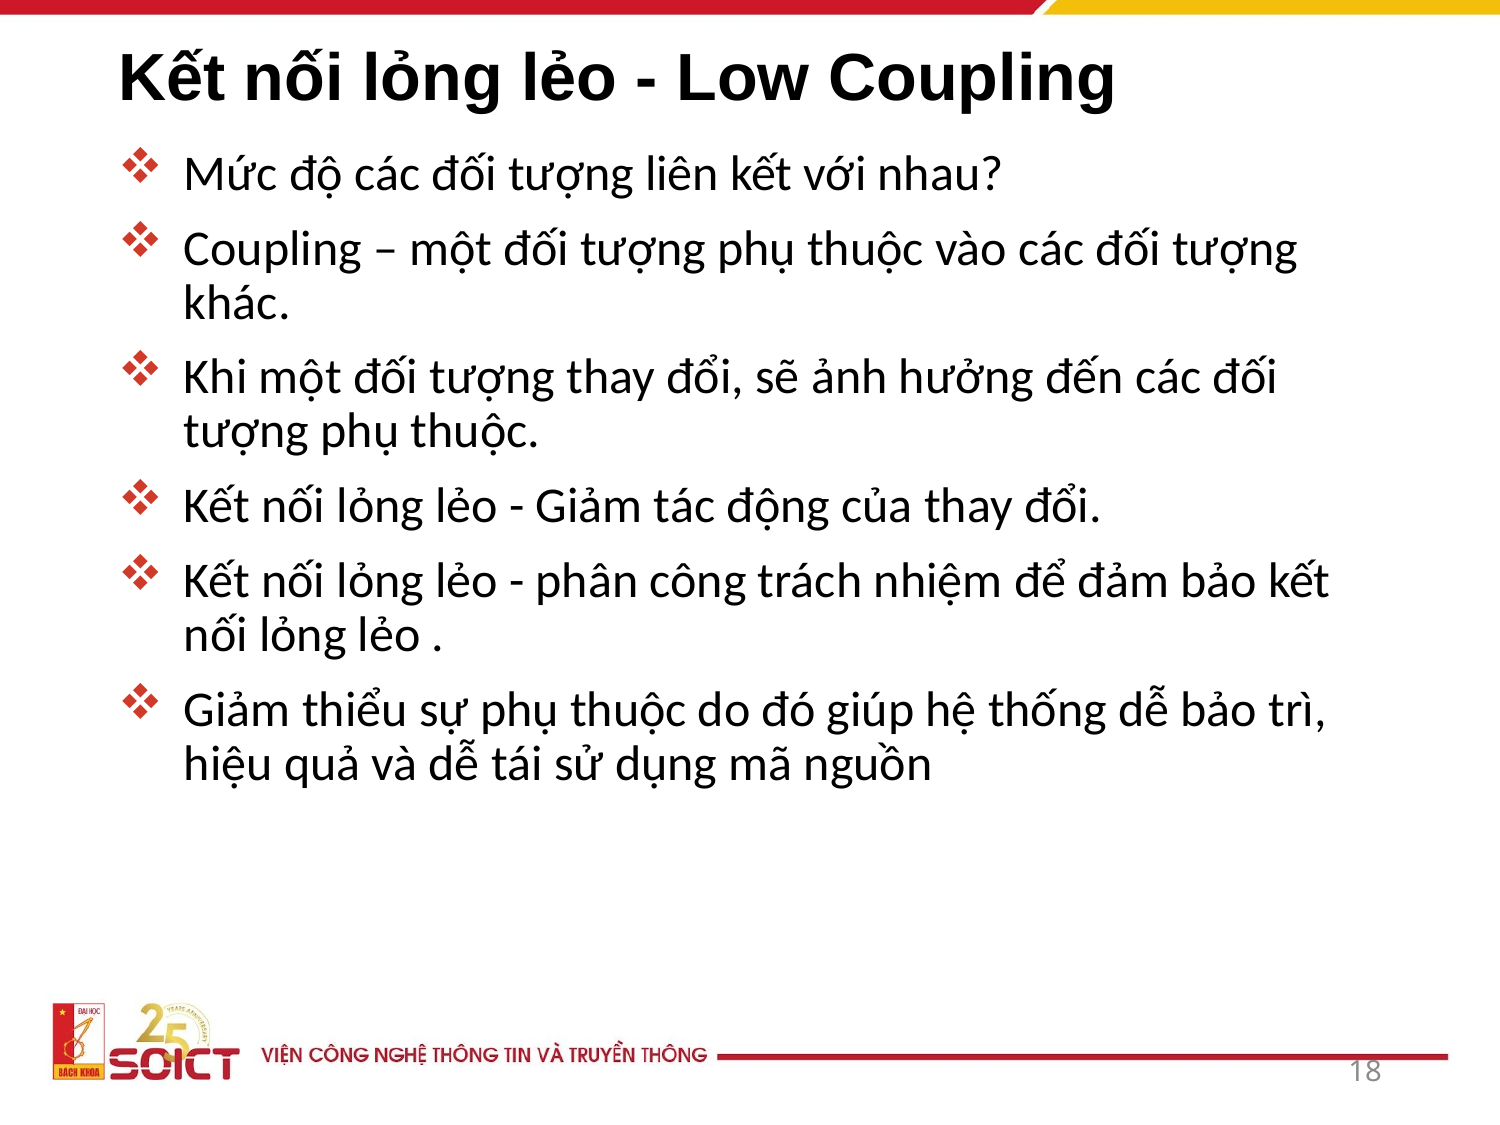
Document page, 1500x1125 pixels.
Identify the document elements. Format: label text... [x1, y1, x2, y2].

title Kết nối lỏng lẻo - Low Coupling [103, 18, 1397, 139]
picture [0, 0, 1500, 1125]
slide_number 18 [1059, 1042, 1397, 1103]
list Mức độ các đối tượng liên kết với nhau? Coupling – một đối tượng phụ thuộc vào các đối tượng khác. Khi một đối tượng thay đổi, sẽ ảnh hưởng đến các đối tượng phụ thuộc. Kết nối lỏng lẻo - Giảm tác động của thay đổi. Kết nối lỏng lẻo - phân công trách nhiệm để đảm bảo kết nối lỏng lẻo . Giảm thiểu sự phụ thuộc do đó giúp hệ thống dễ bảo trì, hiệu quả và dễ tái sử dụng mã nguồn [103, 139, 1397, 989]
